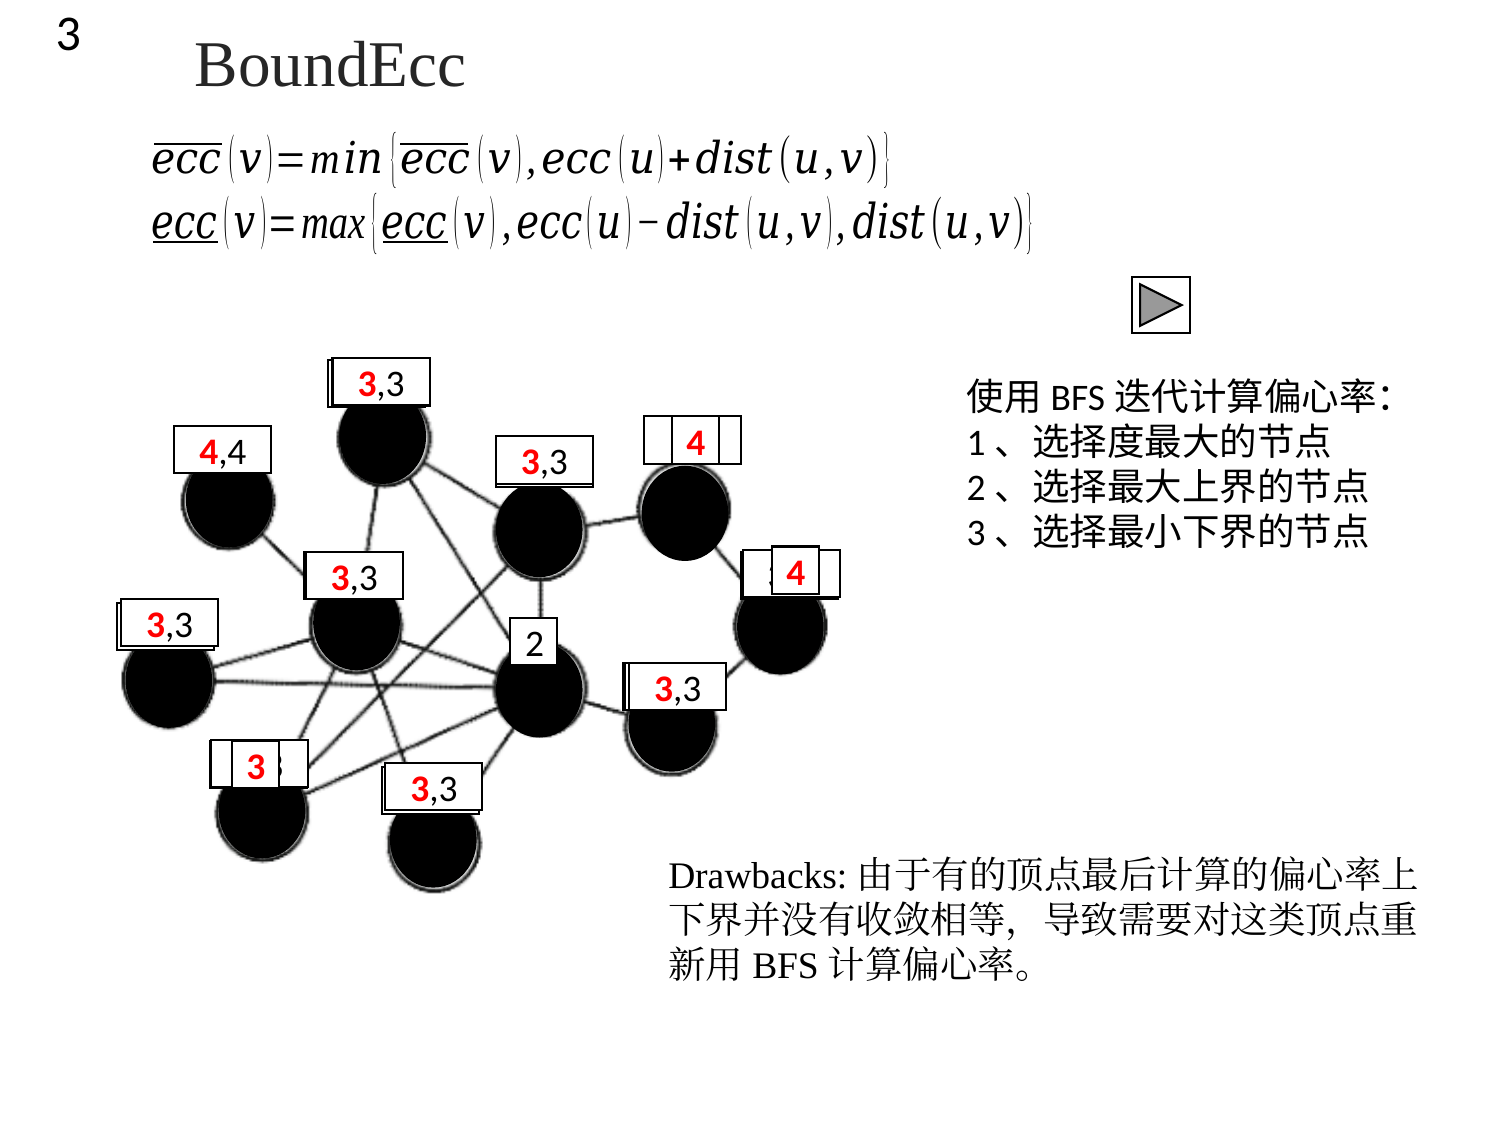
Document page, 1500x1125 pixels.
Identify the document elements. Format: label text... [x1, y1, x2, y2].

text_box 使用BFS迭代计算偏心率： 1、选择度最大的节点 2、选择最大上界的节点 3、选择最小下界的节点 [951, 365, 1414, 560]
picture [65, 359, 891, 923]
text_box Drawbacks:由于有的顶点最后计算的偏心率上下界并没有收敛相等，导致需要对这类顶点重新用BFS计算偏心率。 [653, 843, 1435, 994]
text_box BoundEcc [179, 13, 1132, 108]
slide_number 3 [0, 0, 96, 61]
text_box [1131, 276, 1191, 334]
